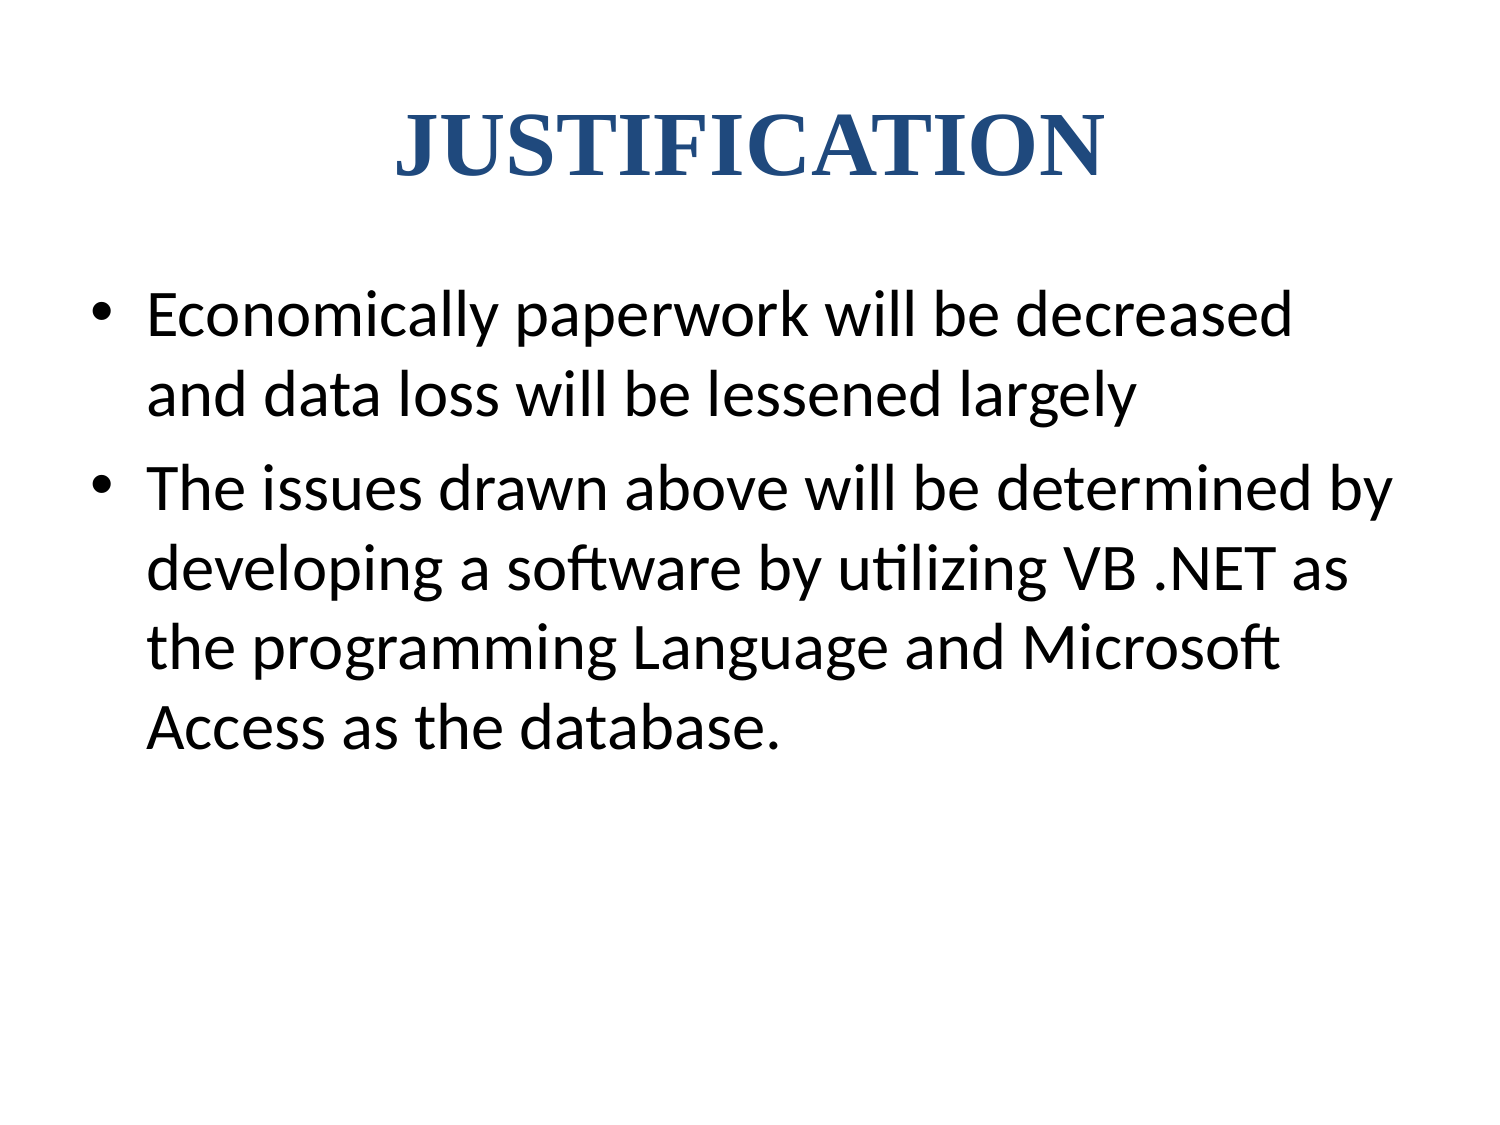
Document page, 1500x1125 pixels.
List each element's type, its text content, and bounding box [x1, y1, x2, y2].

list Economically paperwork will be decreased and data loss will be lessened largely The issues drawn above will be determined by developing a software by utilizing VB .NET as the programming Language and Microsoft Access as the database. [75, 262, 1425, 1005]
title JUSTIFICATION [75, 45, 1425, 233]
